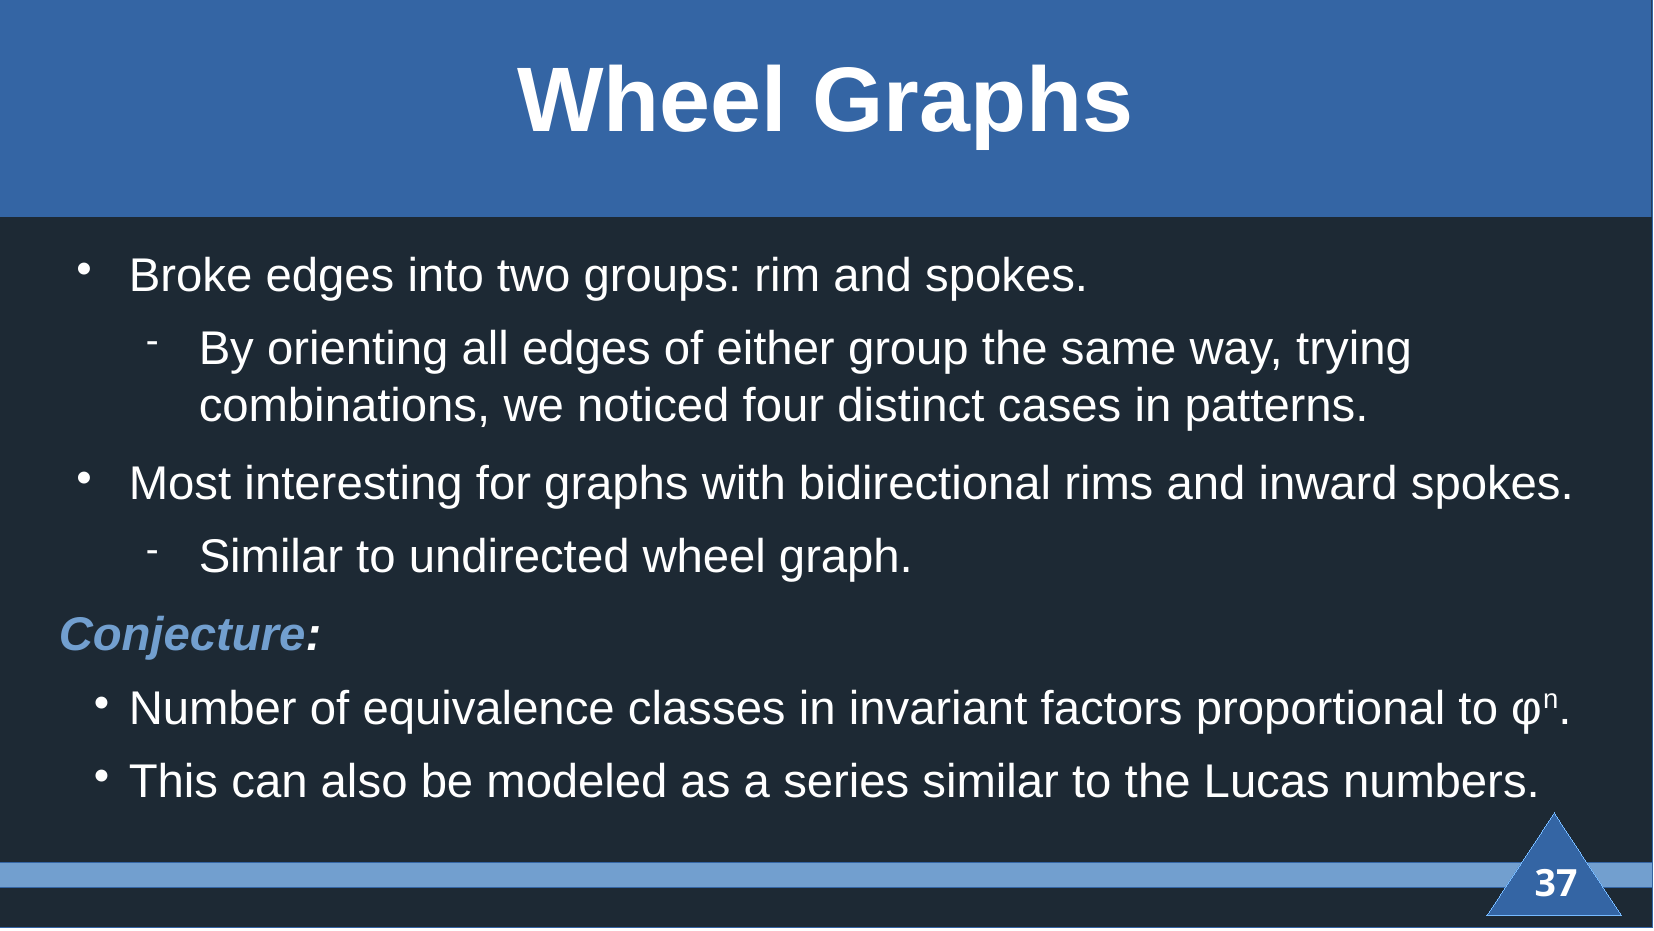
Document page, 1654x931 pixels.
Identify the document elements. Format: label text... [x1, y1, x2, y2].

title Wheel Graphs [59, 0, 1593, 197]
list Broke edges into two groups: rim and spokes. By orienting all edges of either group the same way, trying combinations, we noticed four distinct cases in patterns. Most interesting for graphs with bidirectional rims and inward spokes. Similar to undirected wheel graph. Conjecture: Number of equivalence classes in invariant factors proportional to φn. This can also be modeled as a series similar to the Lucas numbers. [59, 243, 1593, 862]
